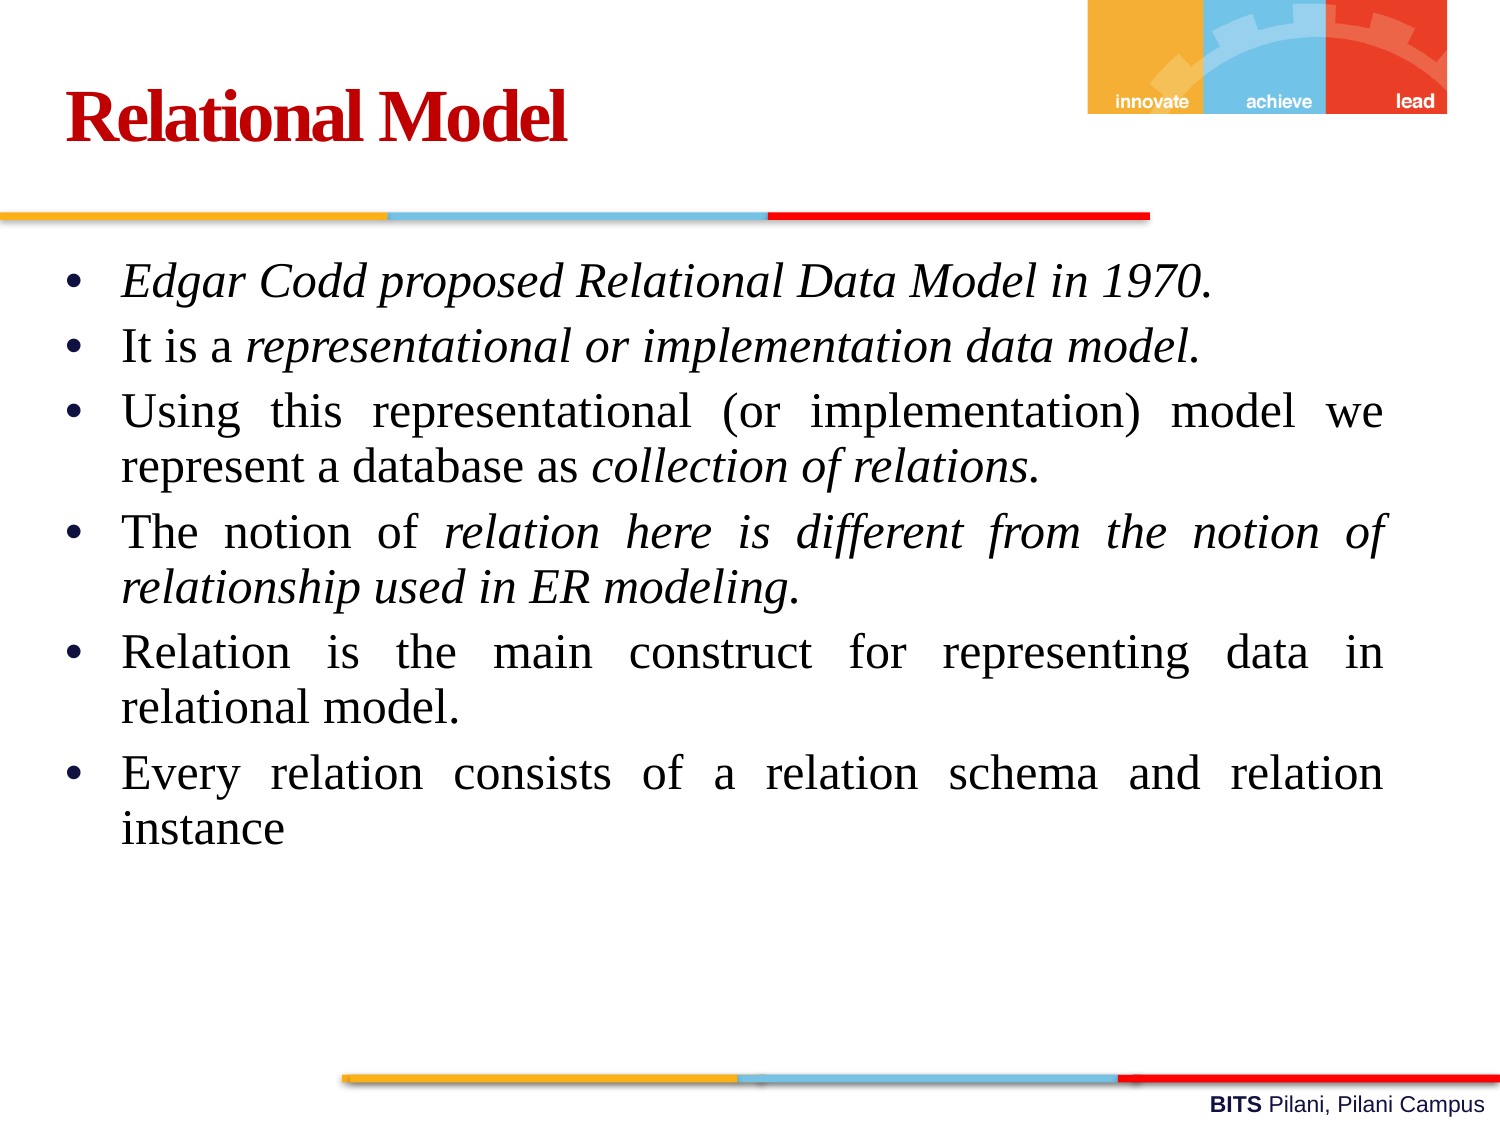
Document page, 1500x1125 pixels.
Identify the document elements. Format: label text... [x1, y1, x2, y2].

list Edgar Codd proposed Relational Data Model in 1970. It is a representational or implementation data model. Using this representational (or implementation) model we represent a database as collection of relations. The notion of relation here is different from the notion of relationship used in ER modeling. Relation is the main construct for representing data in relational model. Every relation consists of a relation schema and relation instance [50, 245, 1400, 988]
list Relational Model [50, 24, 1088, 213]
picture [1087, 0, 1448, 114]
